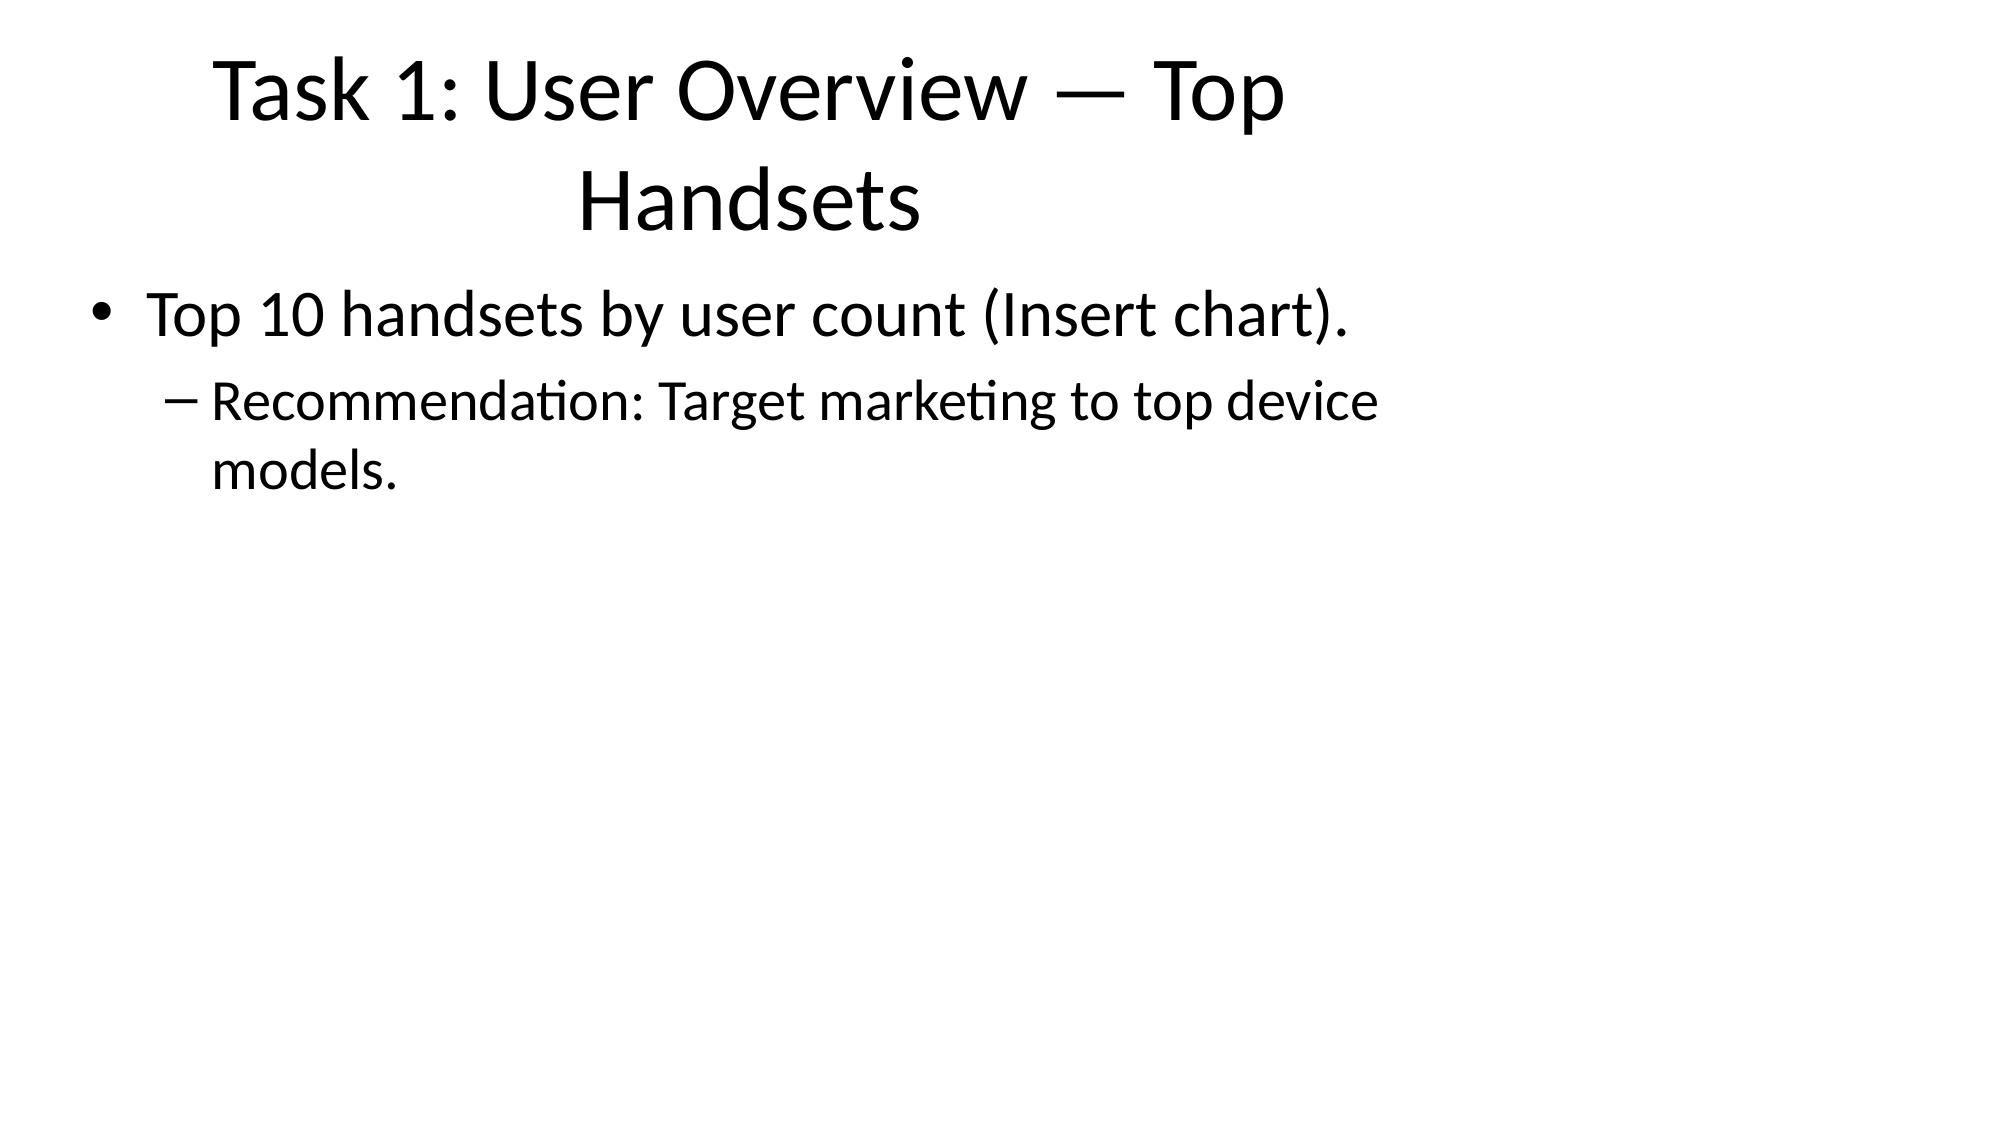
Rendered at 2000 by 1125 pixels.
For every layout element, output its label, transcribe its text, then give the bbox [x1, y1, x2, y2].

title Task 1: User Overview — Top Handsets [75, 45, 1425, 233]
list Top 10 handsets by user count (Insert chart). Recommendation: Target marketing to top device models. [75, 262, 1425, 1005]
